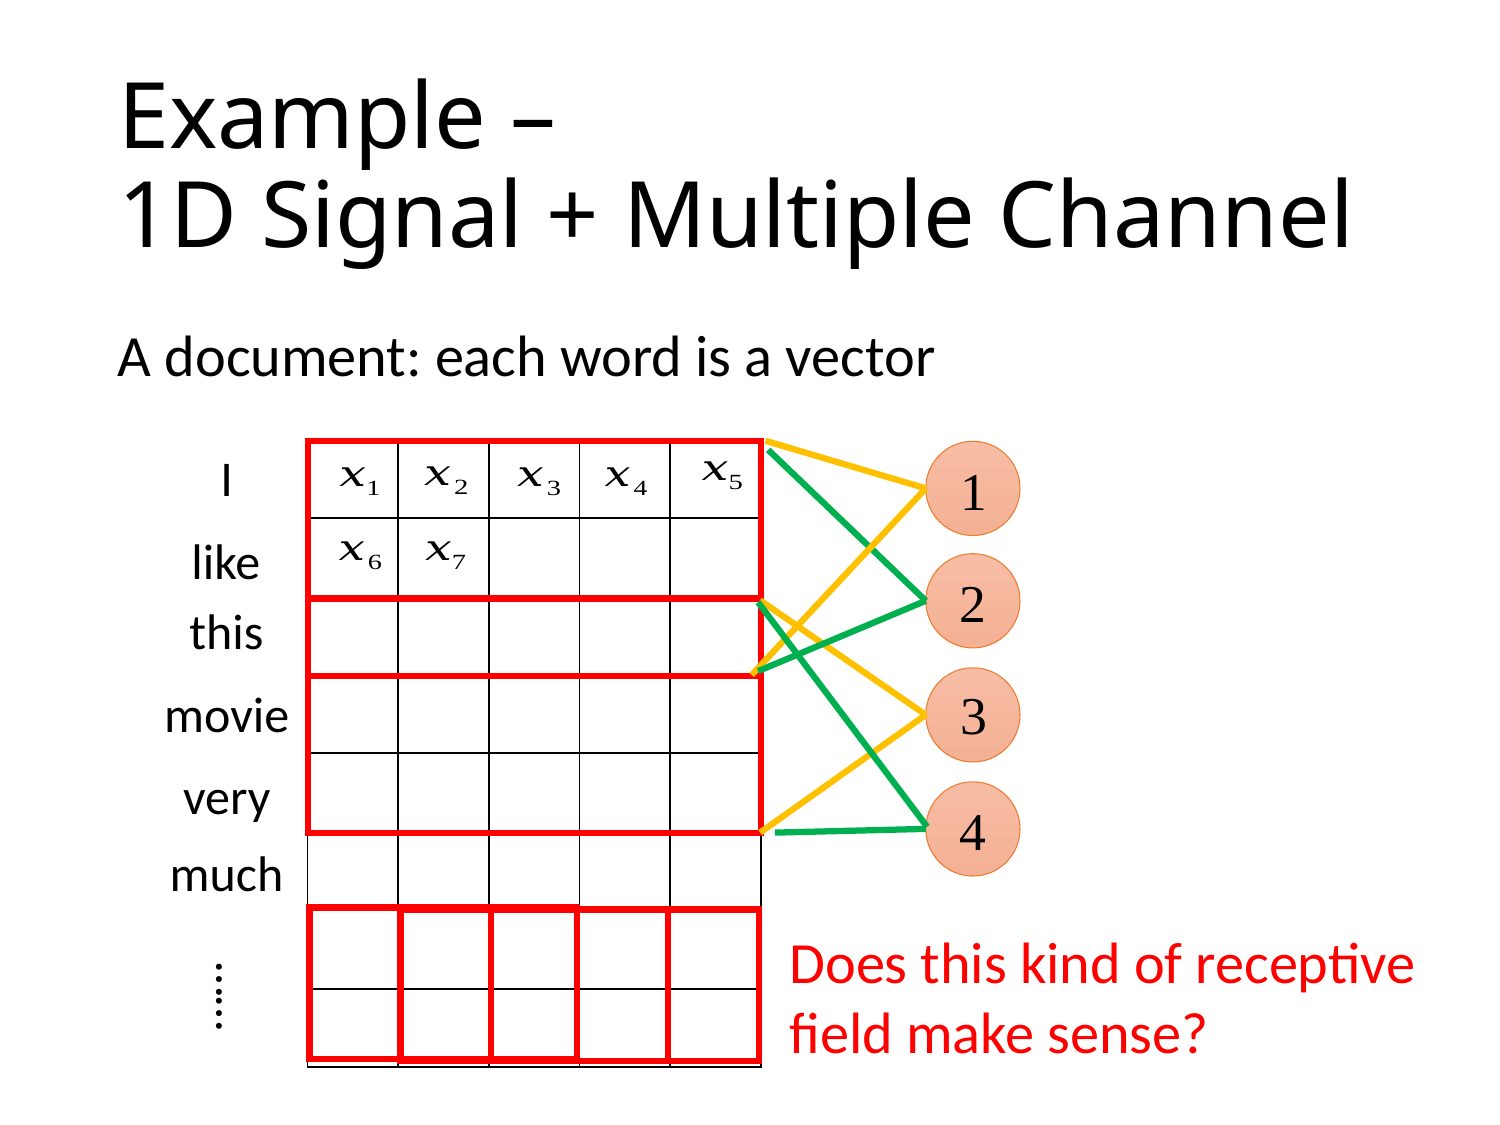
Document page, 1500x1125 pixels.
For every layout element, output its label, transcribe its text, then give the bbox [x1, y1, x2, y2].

text_box I [150, 439, 303, 514]
text_box [399, 908, 669, 1062]
table_cell [399, 1062, 488, 1066]
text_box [925, 781, 1020, 876]
text_box [307, 440, 762, 597]
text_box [760, 827, 926, 833]
text_box [669, 908, 760, 1062]
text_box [765, 440, 926, 488]
table_cell [399, 834, 488, 907]
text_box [751, 488, 926, 675]
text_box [928, 667, 1020, 762]
table_cell [308, 1060, 397, 1066]
text_box [308, 907, 578, 1060]
text_box …… [199, 915, 274, 1078]
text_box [768, 449, 926, 488]
text_box movie [128, 675, 307, 750]
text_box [774, 828, 926, 833]
table_cell [490, 834, 579, 908]
text_box this [150, 591, 303, 667]
text_box much [145, 833, 307, 909]
text_box like [150, 522, 302, 591]
text_box very [146, 757, 307, 832]
table_cell [671, 1062, 760, 1066]
text_box A document: each word is a vector [103, 311, 1055, 396]
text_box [926, 553, 1020, 648]
text_box Does this kind of receptive field make sense? [774, 918, 1453, 1073]
table_cell [490, 1062, 579, 1066]
table_cell [308, 834, 397, 907]
title Example – 1D Signal + Multiple Channel [103, 59, 1397, 278]
text_box [307, 597, 760, 834]
table_cell [580, 834, 669, 908]
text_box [758, 602, 928, 827]
table_cell [671, 834, 760, 908]
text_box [926, 441, 1020, 536]
table_cell [580, 1062, 669, 1066]
